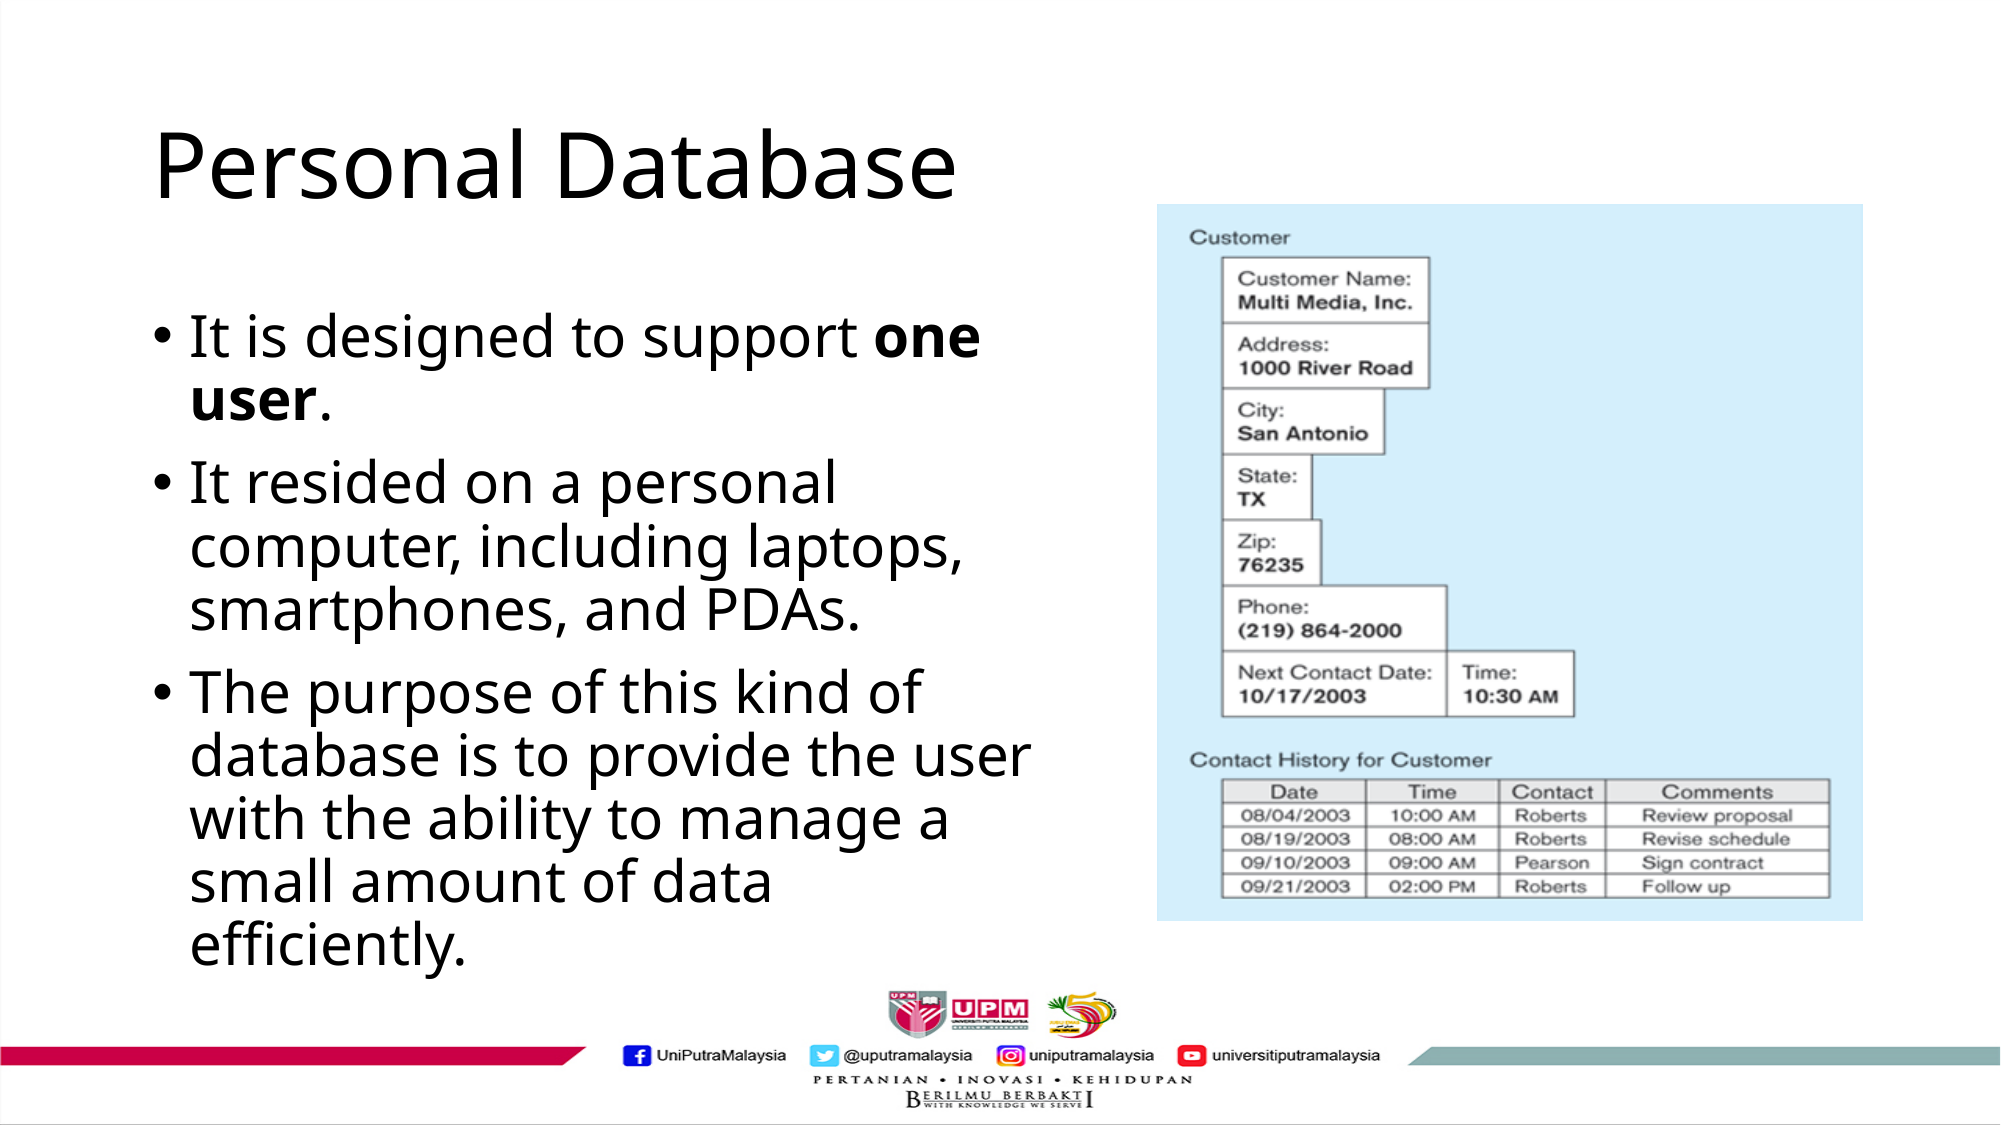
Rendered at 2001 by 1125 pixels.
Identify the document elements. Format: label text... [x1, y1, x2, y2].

list It is designed to support one user. It resided on a personal computer, including laptops, smartphones, and PDAs. The purpose of this kind of database is to provide the user with the ability to manage a small amount of data efficiently. [137, 299, 1078, 1014]
picture [0, 0, 2001, 1125]
title Personal Database [137, 59, 1863, 278]
